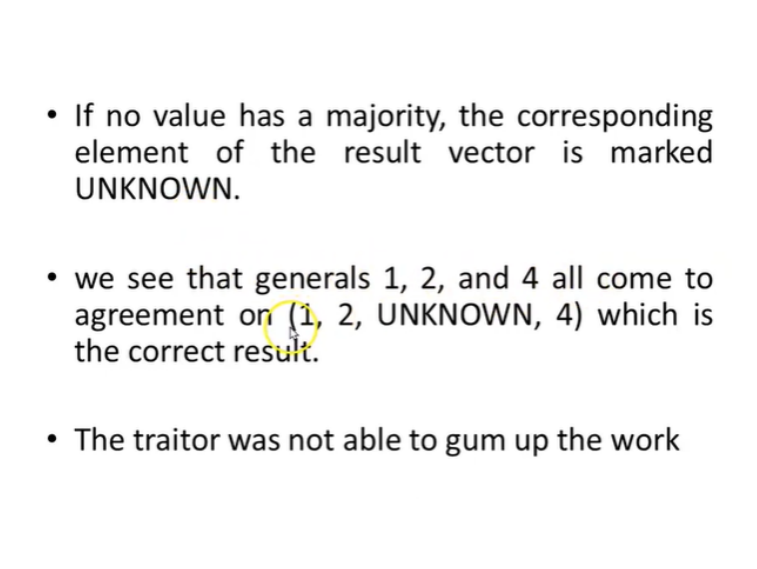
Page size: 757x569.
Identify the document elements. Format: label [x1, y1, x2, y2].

picture [15, 46, 732, 499]
